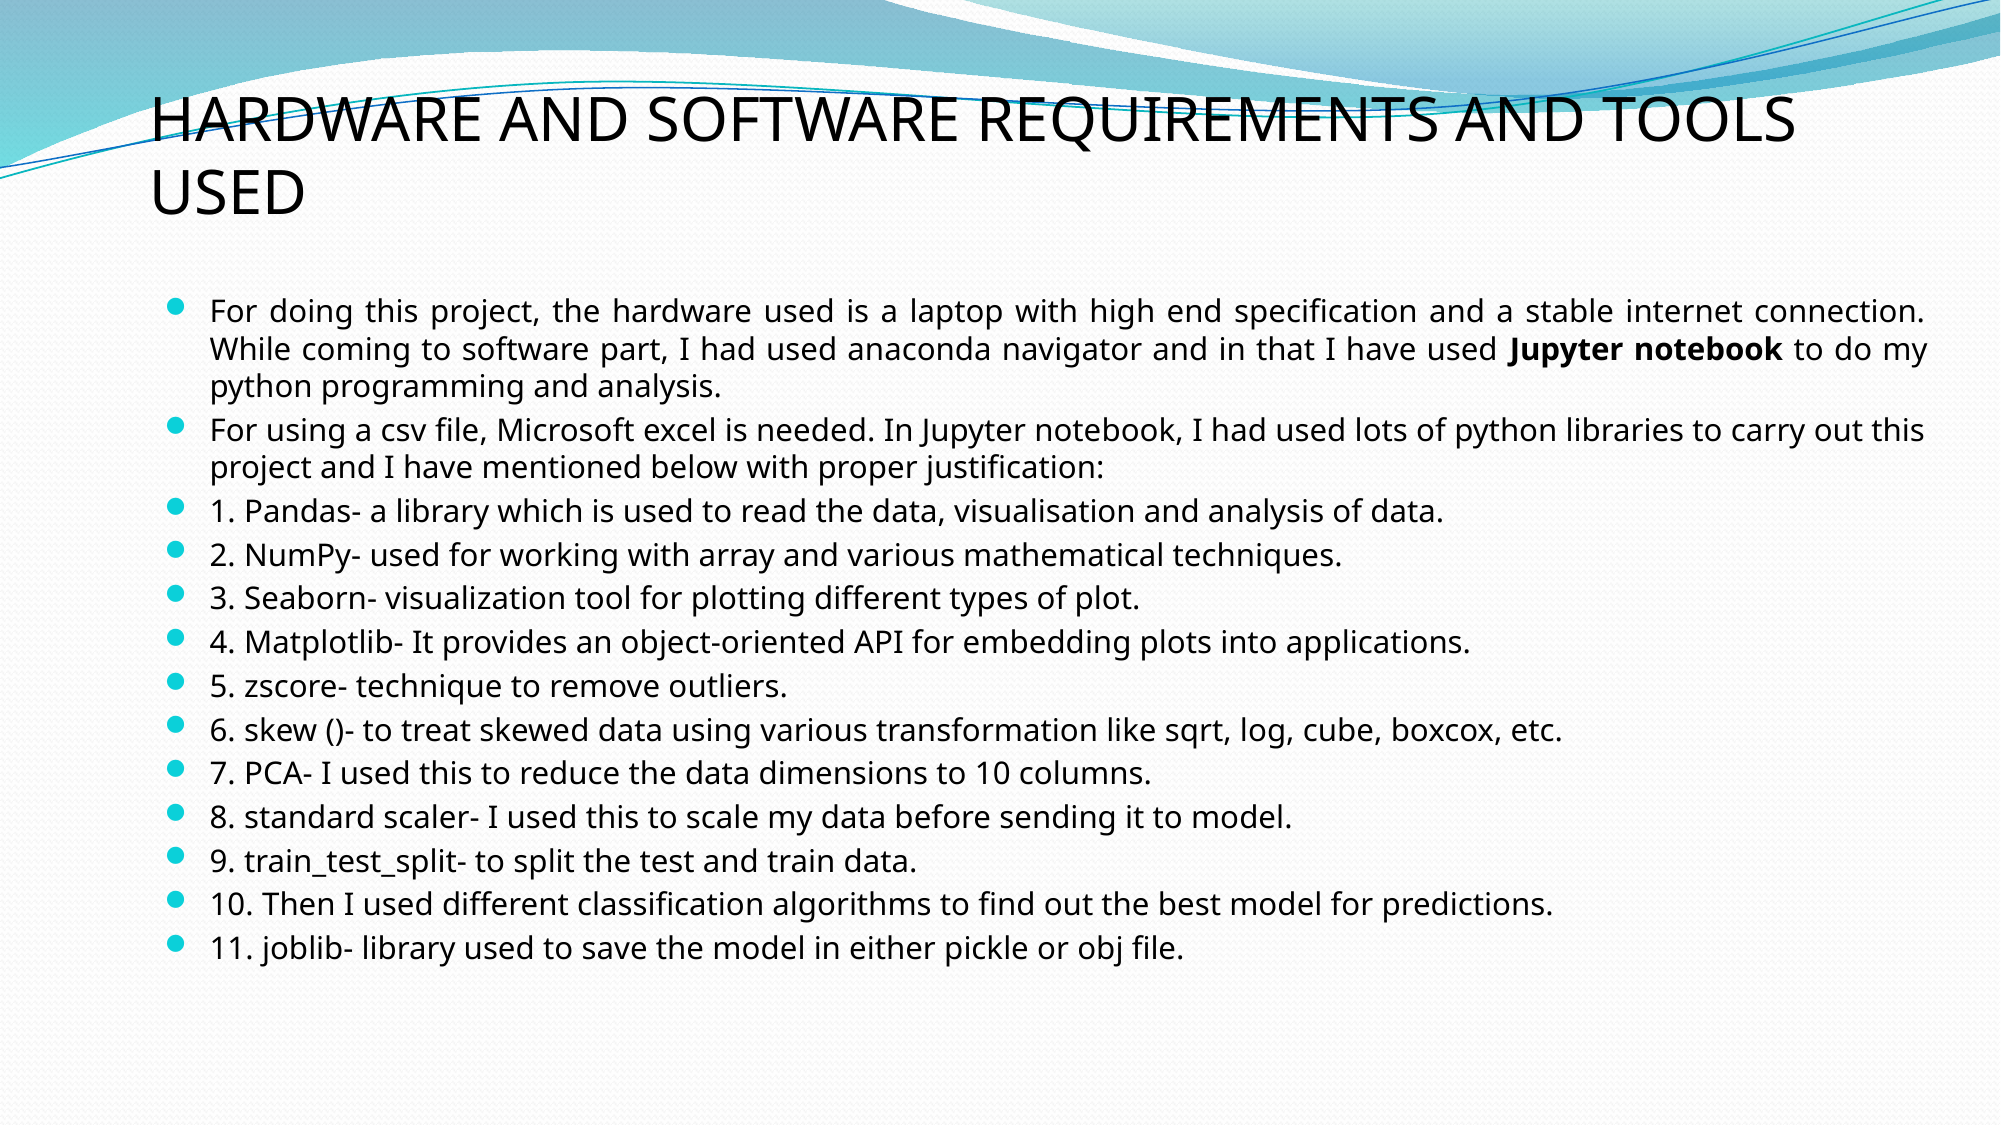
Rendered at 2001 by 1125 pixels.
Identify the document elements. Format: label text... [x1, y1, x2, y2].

list For doing this project, the hardware used is a laptop with high end specification and a stable internet connection. While coming to software part, I had used anaconda navigator and in that I have used Jupyter notebook to do my python programming and analysis. For using a csv file, Microsoft excel is needed. In Jupyter notebook, I had used lots of python libraries to carry out this project and I have mentioned below with proper justification: 1. Pandas- a library which is used to read the data, visualisation and analysis of data. 2. NumPy- used for working with array and various mathematical techniques. 3. Seaborn- visualization tool for plotting different types of plot. 4. Matplotlib- It provides an object-oriented API for embedding plots into applications. 5. zscore- technique to remove outliers. 6. skew ()- to treat skewed data using various transformation like sqrt, log, cube, boxcox, etc. 7. PCA- I used this to reduce the data dimensions to 10 columns. 8. standard scaler- I used this to scale my data before sending it to model. 9. train_test_split- to split the test and train data. 10. Then I used different classification algorithms to find out the best model for predictions. 11. joblib- library used to save the model in either pickle or obj file. [149, 284, 1943, 983]
title HARDWARE AND SOFTWARE REQUIREMENTS AND TOOLS USED [149, 69, 1943, 228]
